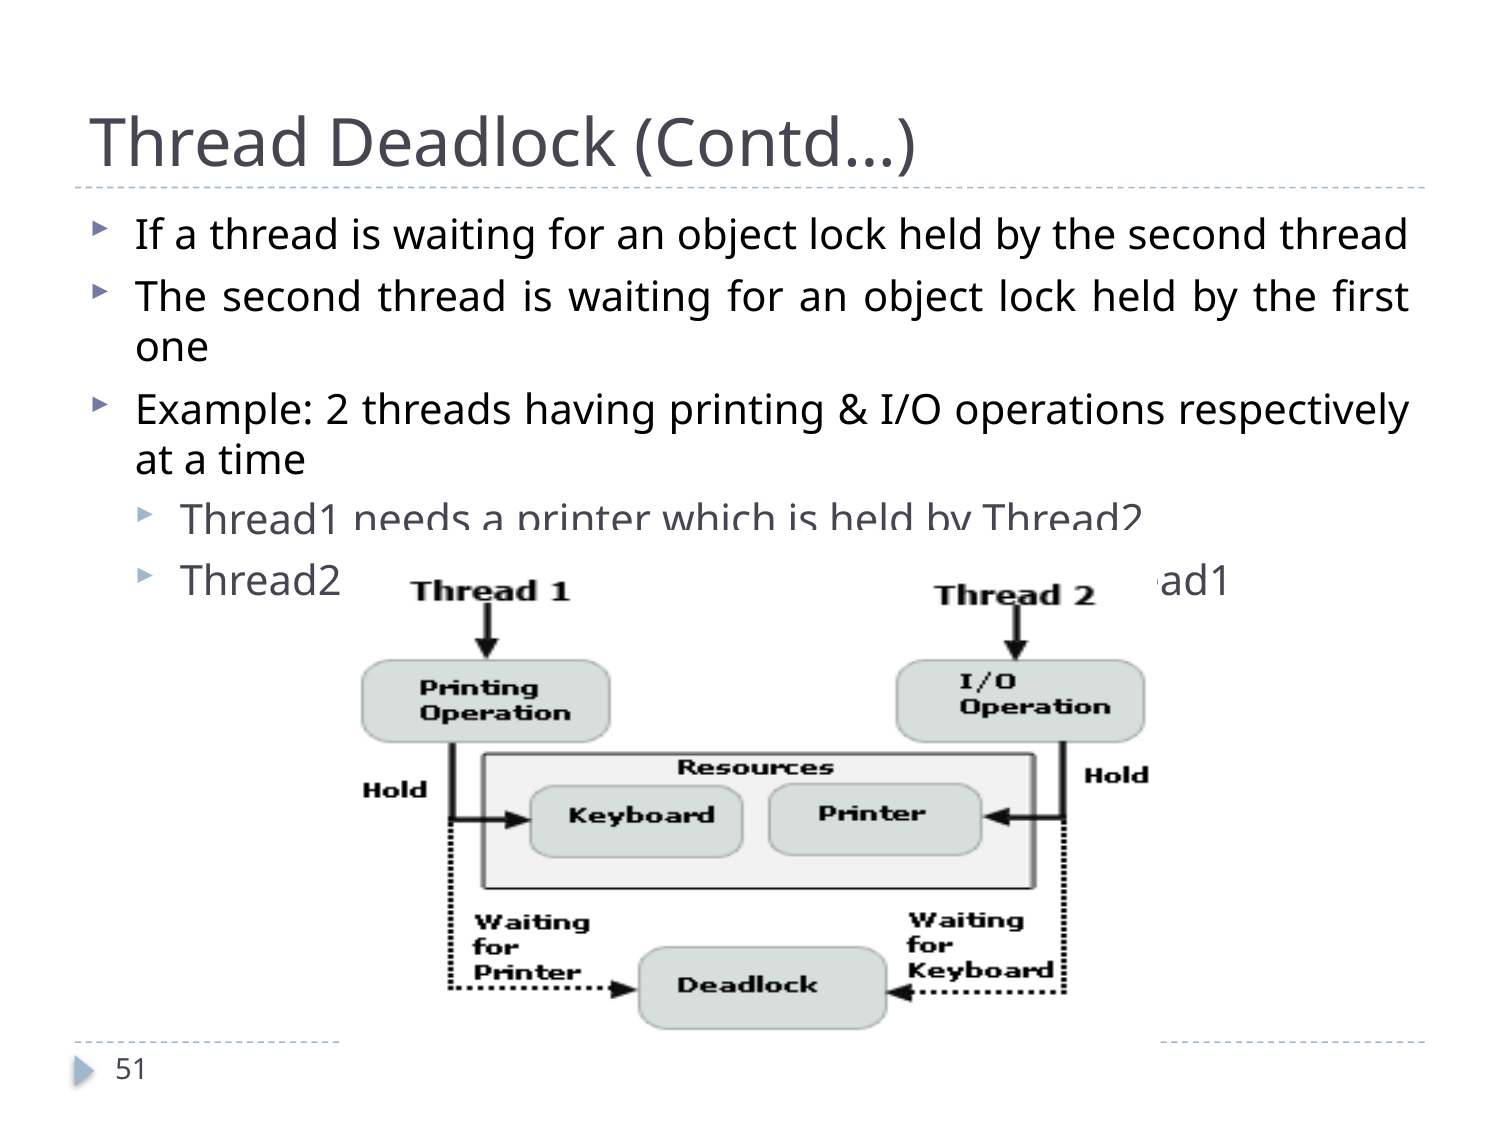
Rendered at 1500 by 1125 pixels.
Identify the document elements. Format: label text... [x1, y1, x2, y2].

slide_number 51 [100, 1042, 426, 1103]
list If a thread is waiting for an object lock held by the second thread The second thread is waiting for an object lock held by the first one Example: 2 threads having printing & I/O operations respectively at a time Thread1 needs a printer which is held by Thread2 Thread2 needs the keyboard which is held by Thread1 [75, 200, 1425, 1006]
title Thread Deadlock (Contd…) [75, 24, 1425, 188]
picture [343, 529, 1157, 1043]
